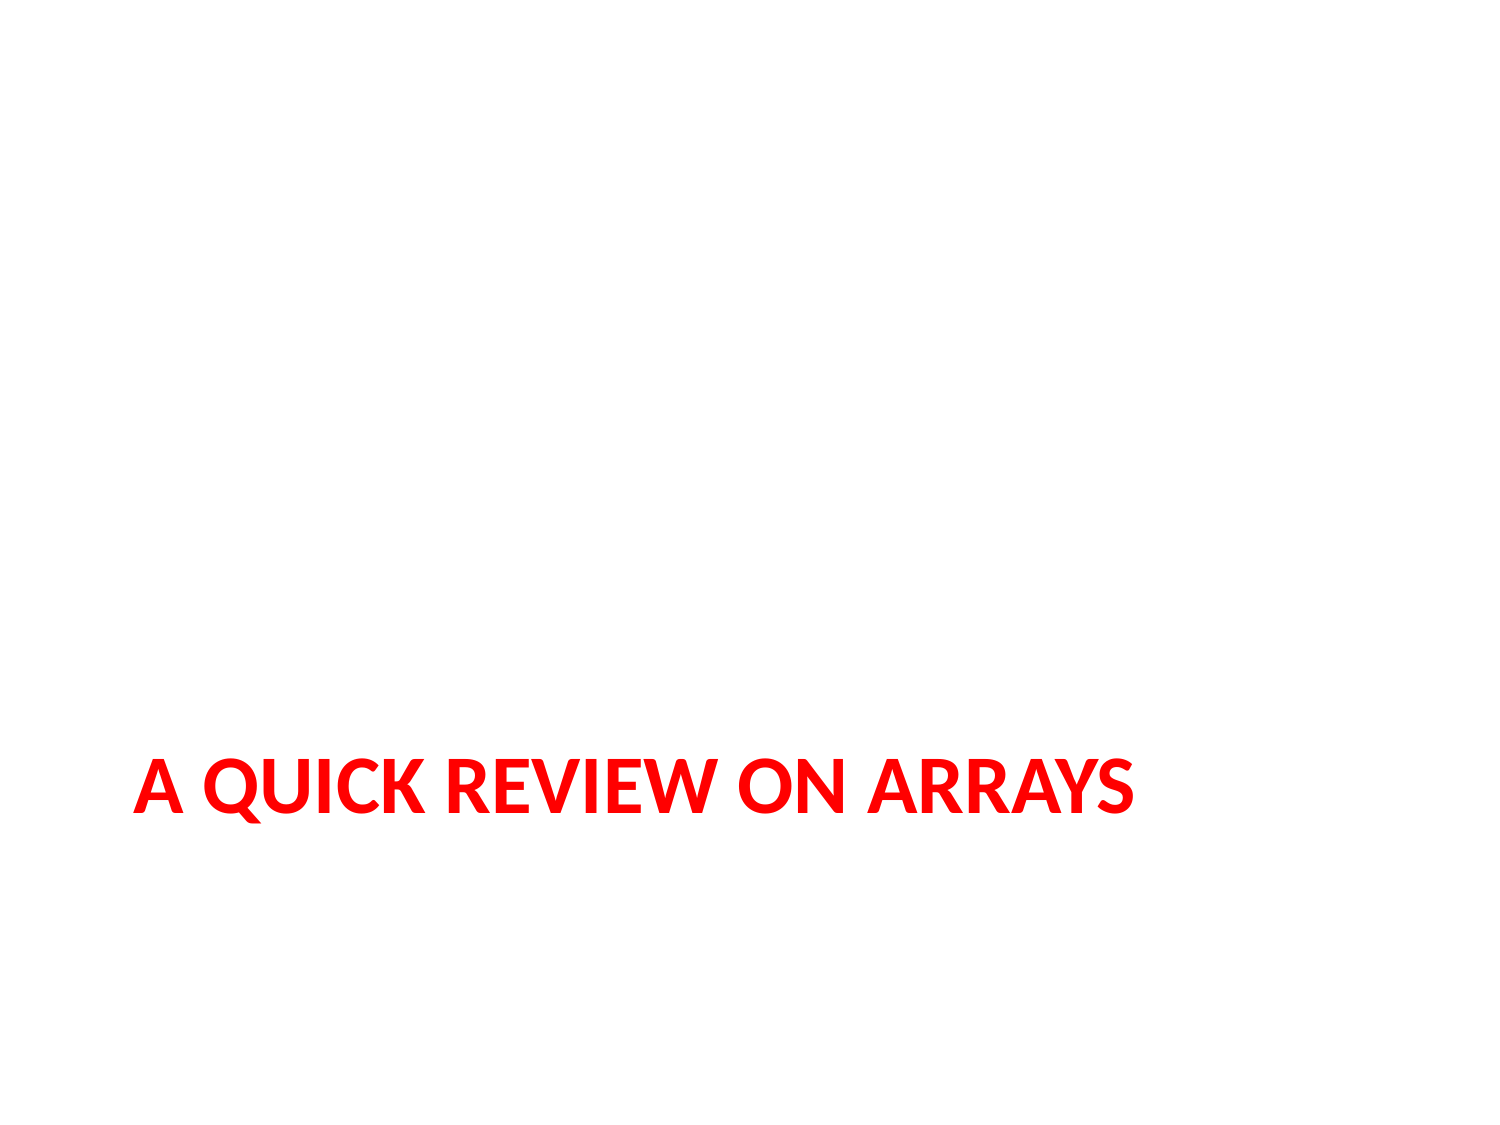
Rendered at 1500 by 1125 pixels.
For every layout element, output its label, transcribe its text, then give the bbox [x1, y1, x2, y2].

title A quick review on Arrays [118, 722, 1394, 947]
